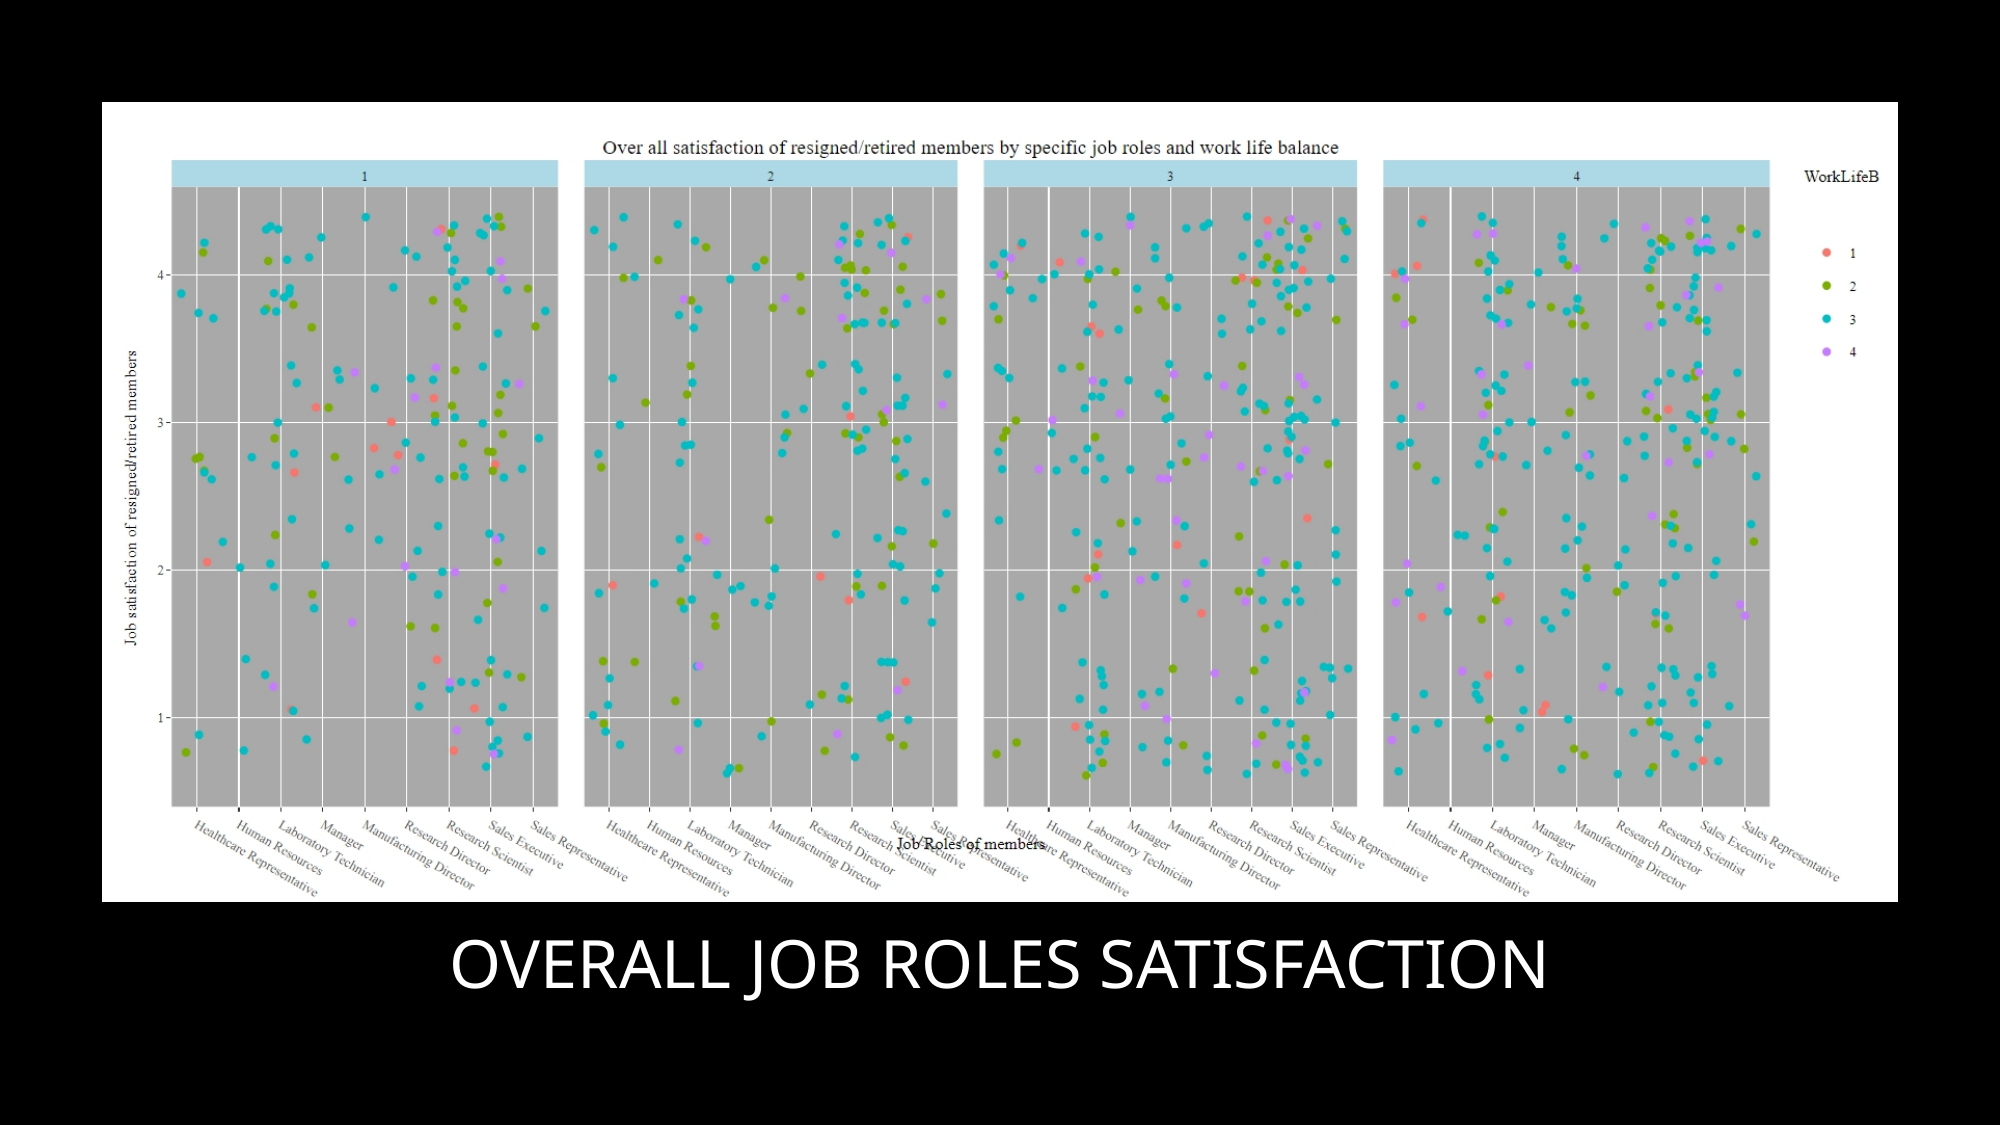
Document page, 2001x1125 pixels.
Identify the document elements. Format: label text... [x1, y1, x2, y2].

title OVERALL JOB ROLES SATISFACTION [105, 914, 1895, 1020]
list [104, 104, 1895, 899]
